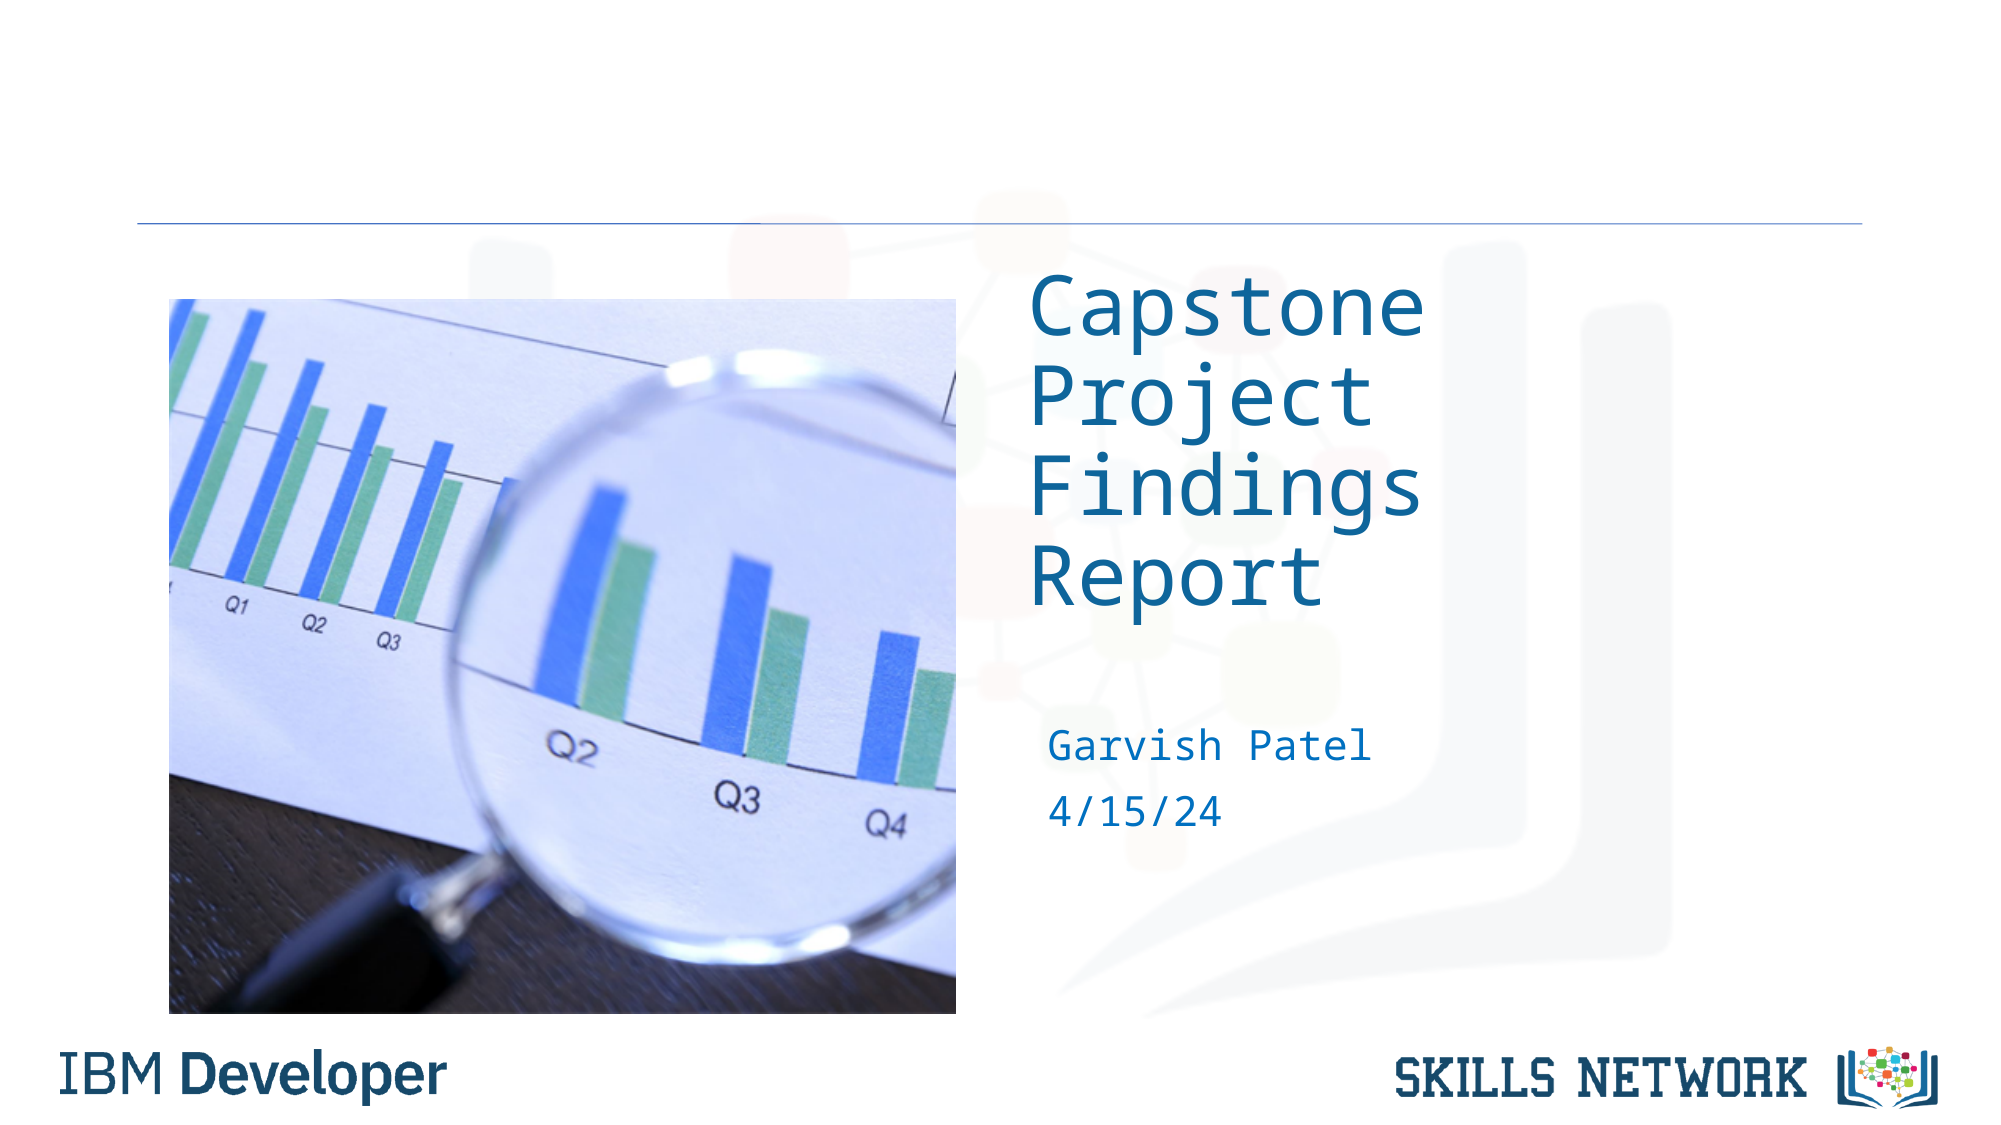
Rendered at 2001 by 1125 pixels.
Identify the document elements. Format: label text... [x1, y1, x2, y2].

title Capstone Project Findings Report [1012, 284, 1659, 603]
picture [1390, 1045, 1945, 1111]
list Garvish Patel 4/15/24 [1032, 717, 1420, 913]
picture [169, 299, 956, 1014]
picture [55, 1045, 459, 1108]
